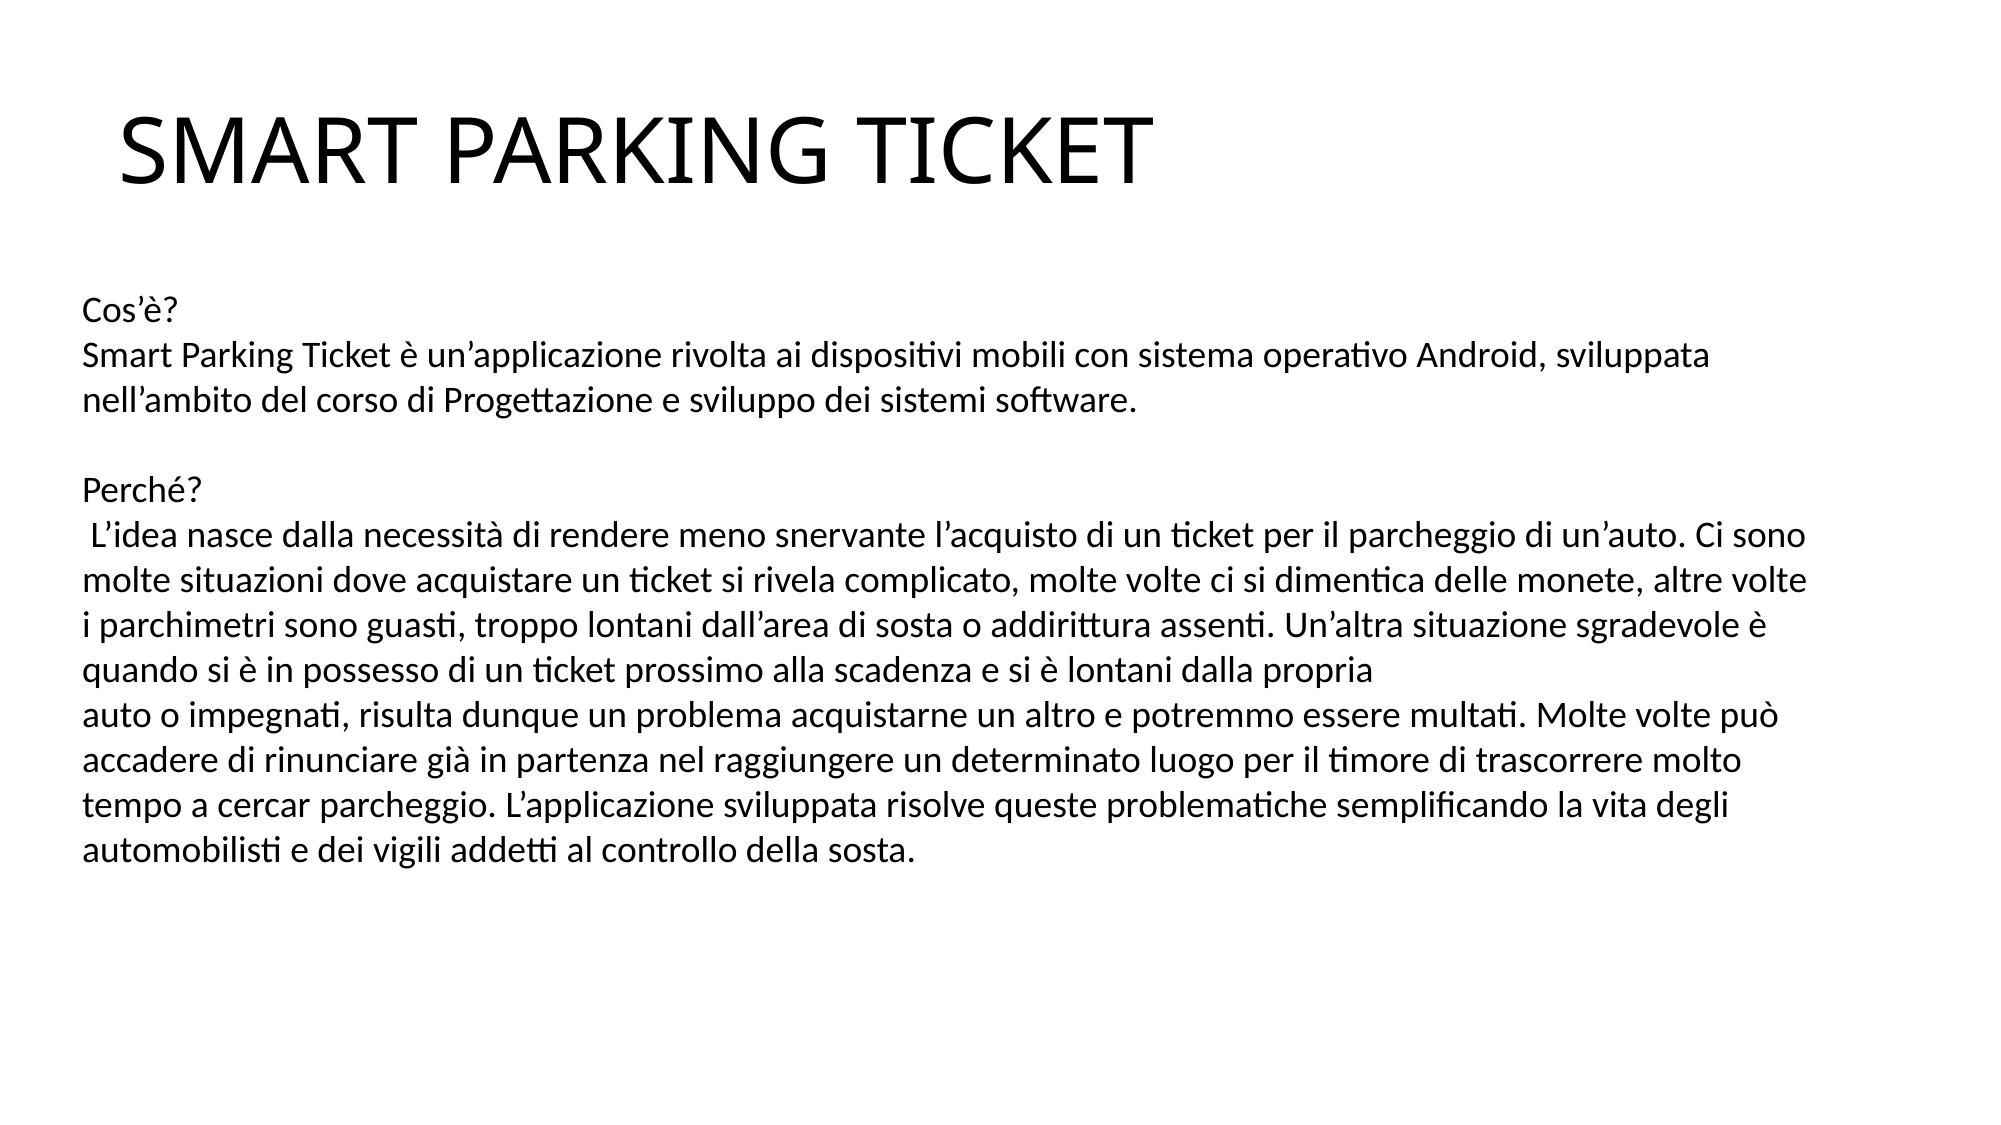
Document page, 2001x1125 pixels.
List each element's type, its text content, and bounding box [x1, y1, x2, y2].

title SMART PARKING TICKET [103, 44, 1829, 263]
text_box Cos’è? Smart Parking Ticket è un’applicazione rivolta ai dispositivi mobili con sistema operativo Android, sviluppata nell’ambito del corso di Progettazione e sviluppo dei sistemi software. Perché? L’idea nasce dalla necessità di rendere meno snervante l’acquisto di un ticket per il parcheggio di un’auto. Ci sono molte situazioni dove acquistare un ticket si rivela complicato, molte volte ci si dimentica delle monete, altre volte i parchimetri sono guasti, troppo lontani dall’area di sosta o addirittura assenti. Un’altra situazione sgradevole è quando si è in possesso di un ticket prossimo alla scadenza e si è lontani dalla propria auto o impegnati, risulta dunque un problema acquistarne un altro e potremmo essere multati. Molte volte può accadere di rinunciare già in partenza nel raggiungere un determinato luogo per il timore di trascorrere molto tempo a cercar parcheggio. L’applicazione sviluppata risolve queste problematiche sempliﬁcando la vita degli automobilisti e dei vigili addetti al controllo della sosta. [67, 277, 1829, 877]
